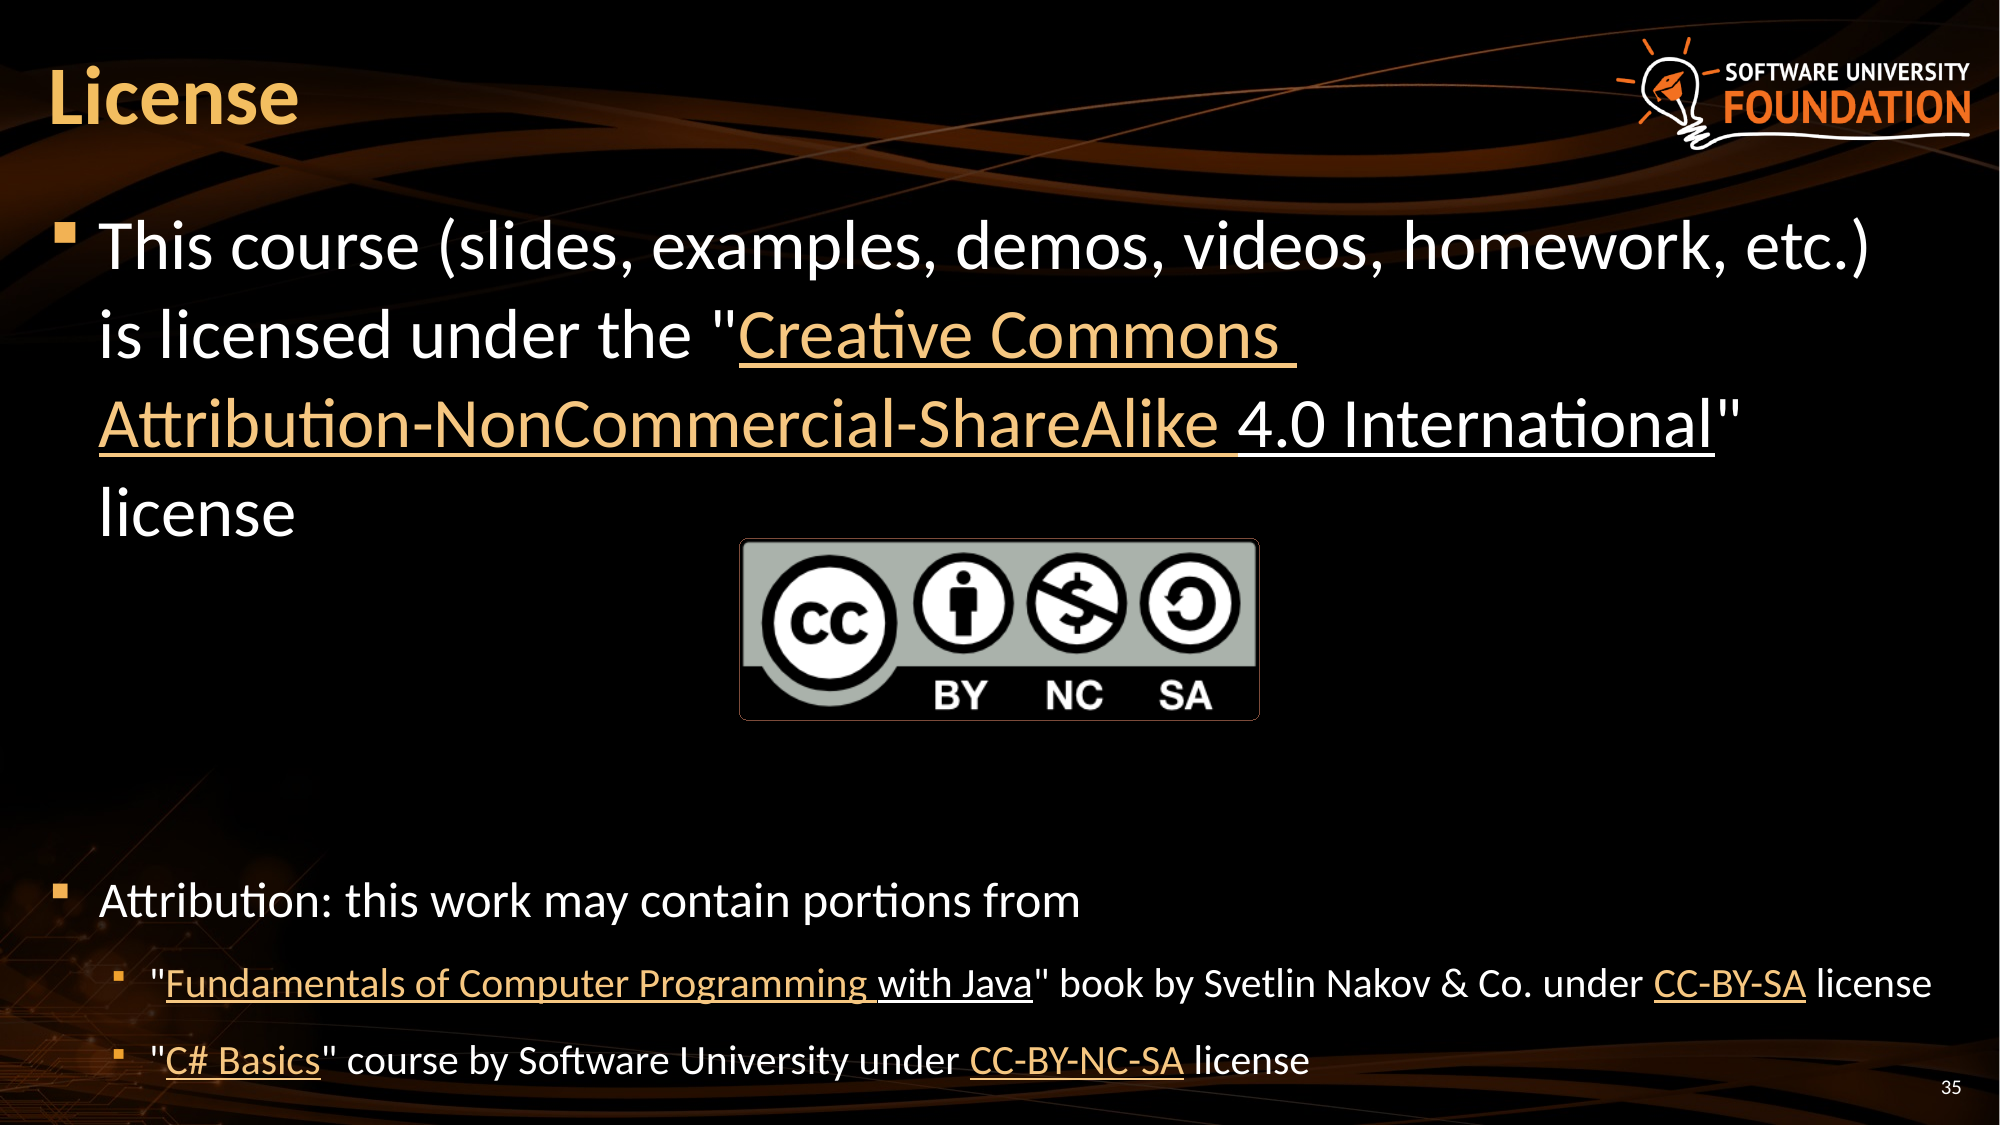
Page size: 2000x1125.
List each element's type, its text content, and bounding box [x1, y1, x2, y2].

title License [30, 6, 1602, 189]
list This course (slides, examples, demos, videos, homework, etc.) is licensed under the "Creative Commons Attribution-NonCommercial-ShareAlike 4.0 International" license Attribution: this work may contain portions from "Fundamentals of Computer Programming with Java" book by Svetlin Nakov & Co. under CC-BY-SA license "C# Basics" course by Software University under CC-BY-NC-SA license [31, 188, 1968, 1103]
picture [0, 0, 2000, 1125]
